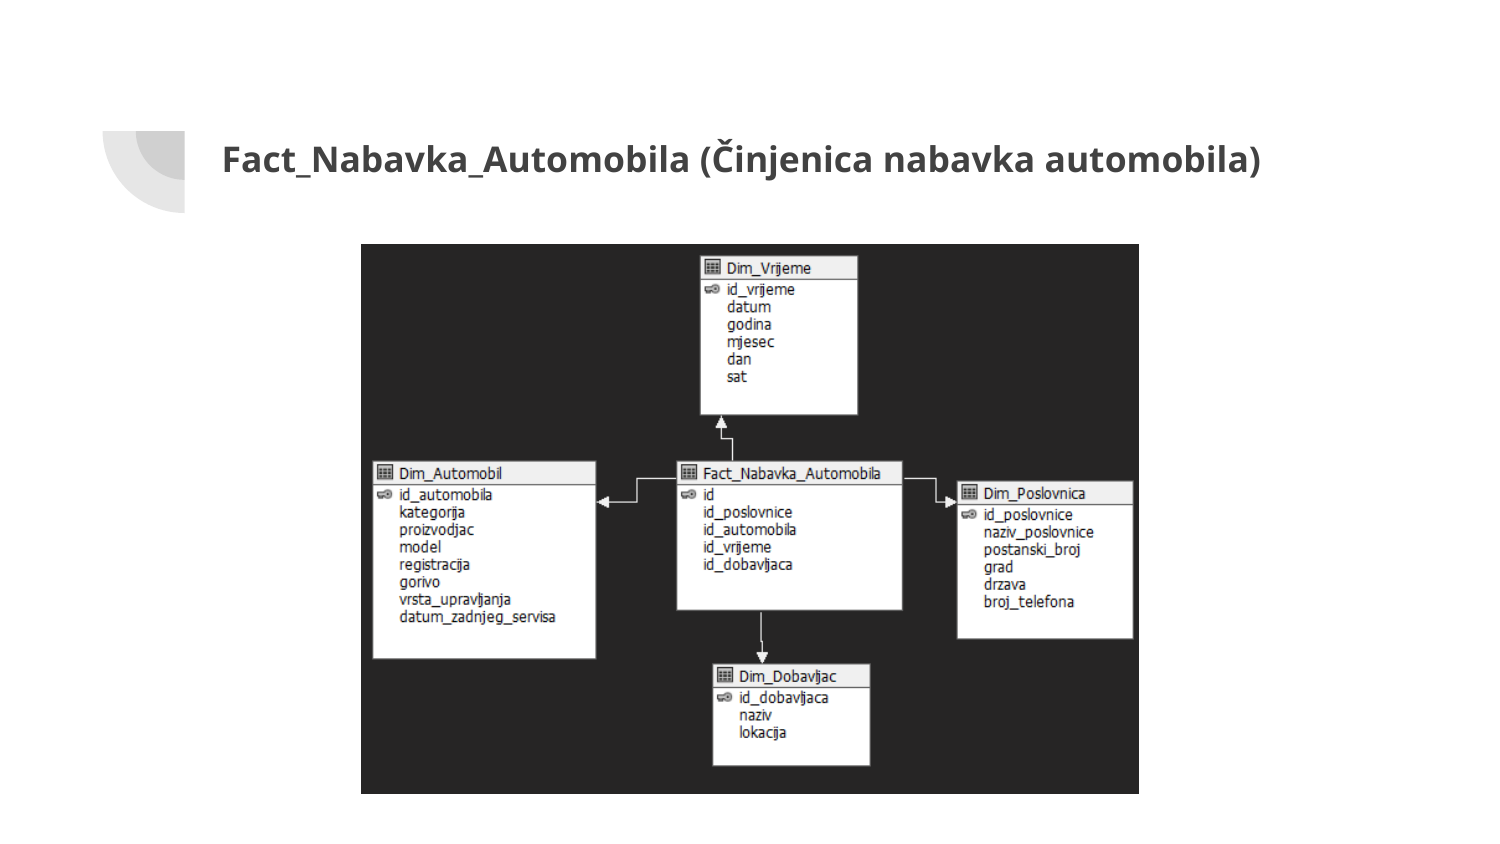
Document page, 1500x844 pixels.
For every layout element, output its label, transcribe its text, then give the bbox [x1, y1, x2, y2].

title Fact_Nabavka_Automobila (Činjenica nabavka automobila) [206, 121, 1294, 204]
picture [361, 244, 1139, 794]
